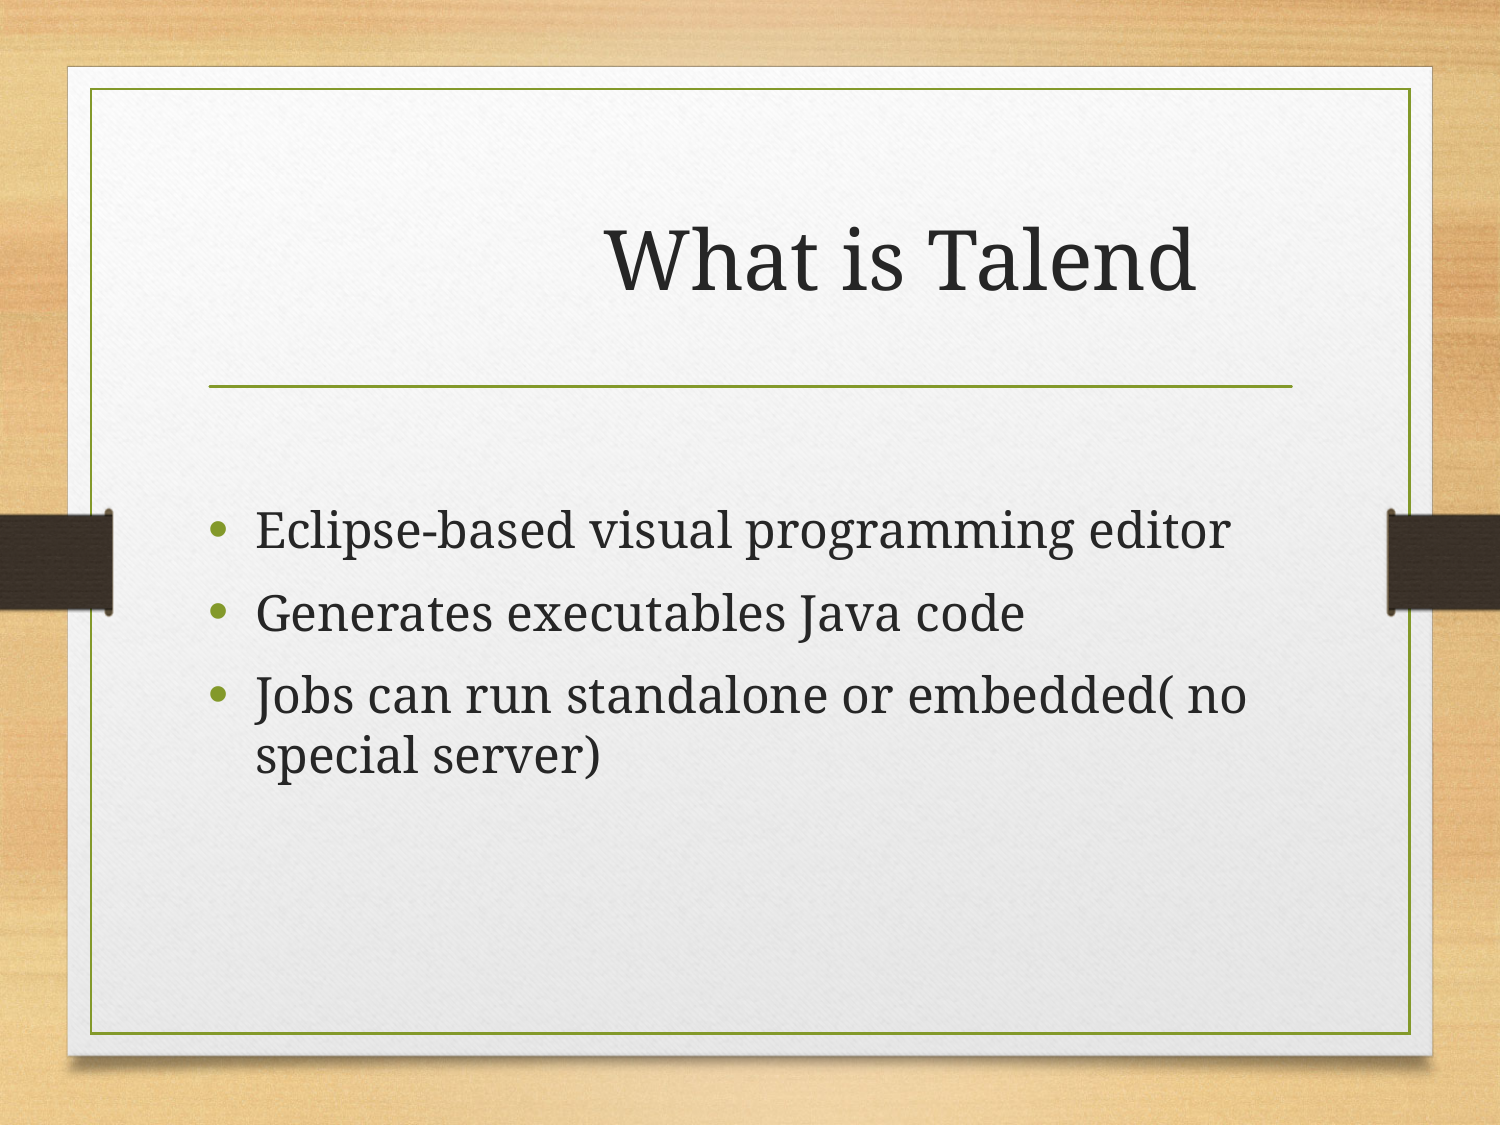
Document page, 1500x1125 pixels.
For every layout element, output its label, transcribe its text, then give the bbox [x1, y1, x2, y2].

picture [0, 0, 1500, 1125]
title What is Talend [193, 150, 1309, 365]
list Eclipse-based visual programming editor Generates executables Java code Jobs can run standalone or embedded( no special server) [193, 408, 1309, 974]
